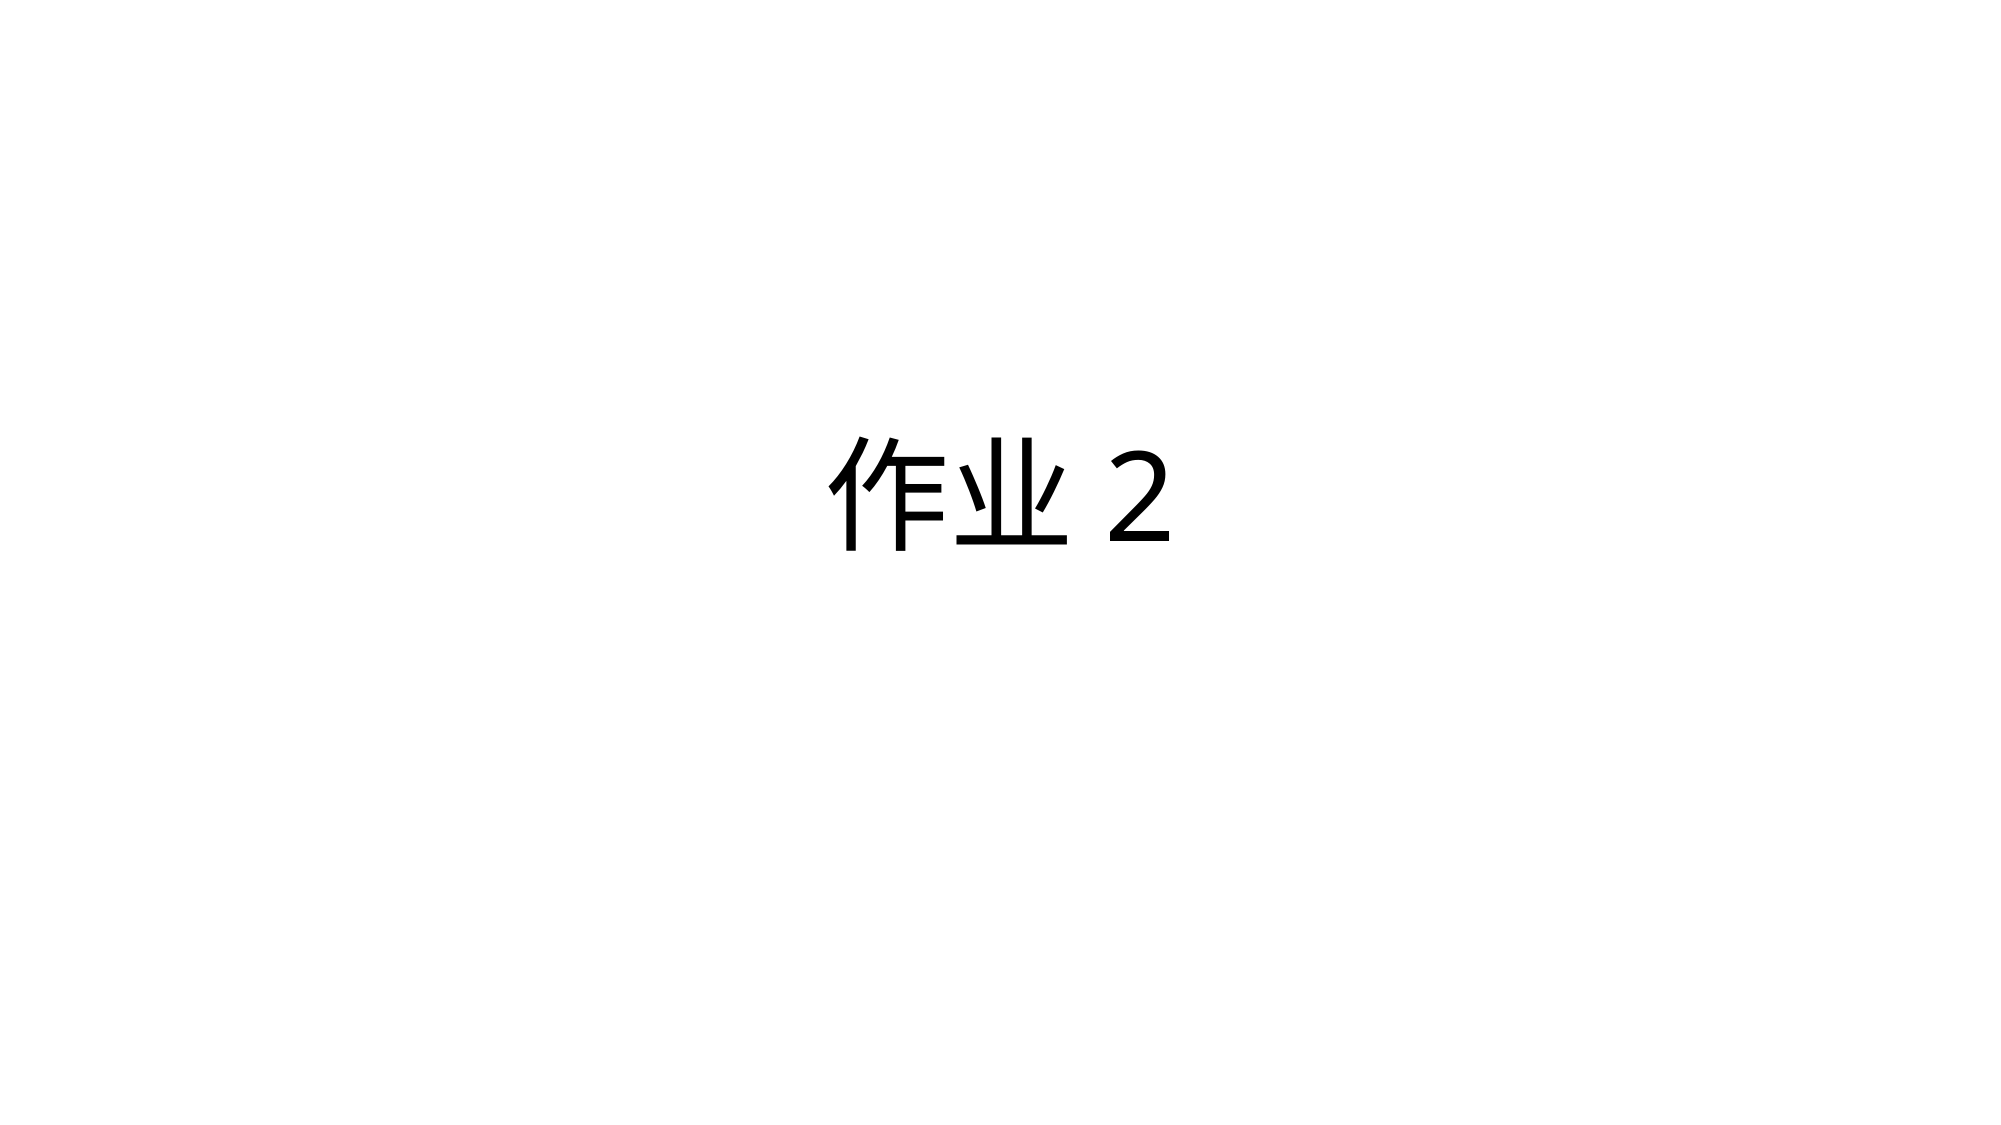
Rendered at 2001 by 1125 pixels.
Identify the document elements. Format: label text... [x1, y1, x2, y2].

title 作业2 [249, 184, 1750, 576]
